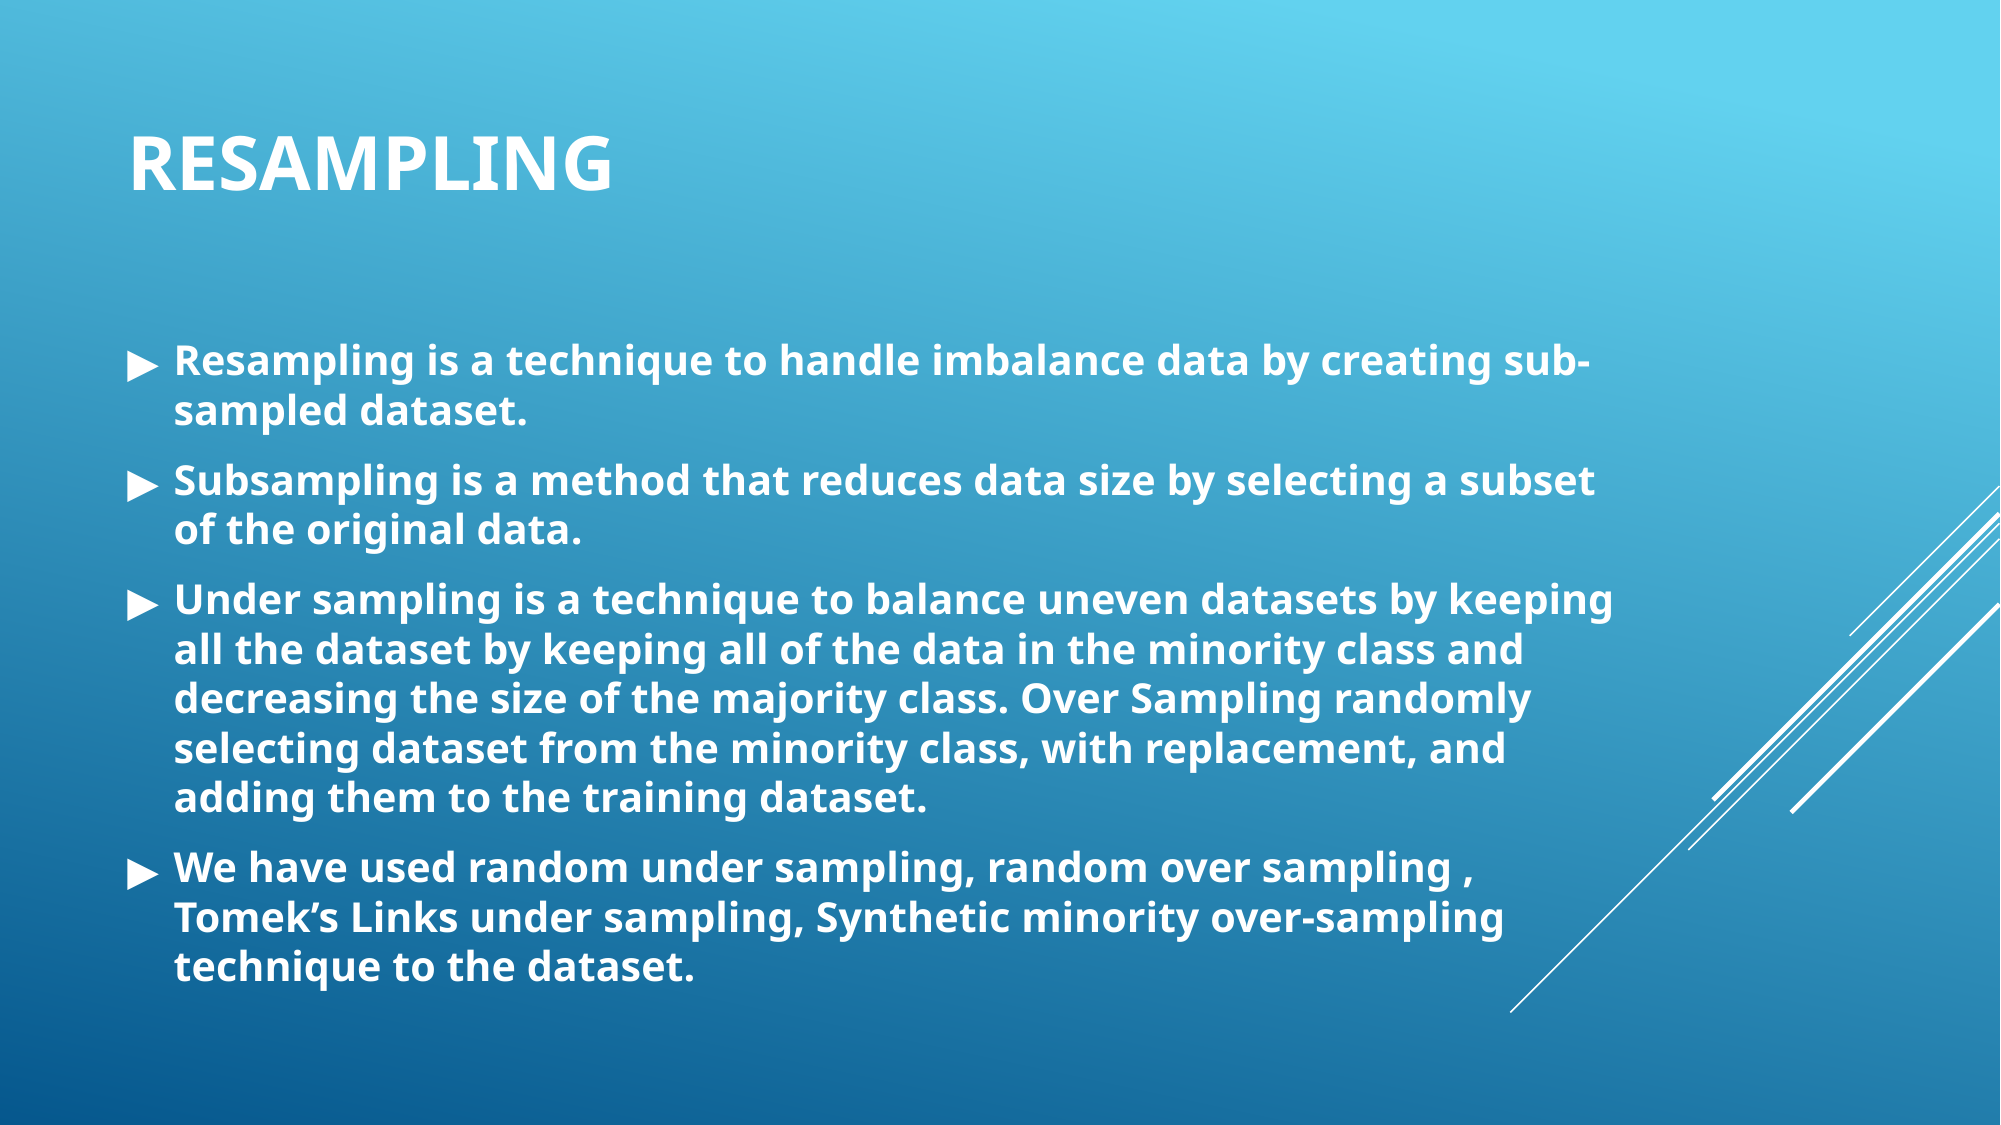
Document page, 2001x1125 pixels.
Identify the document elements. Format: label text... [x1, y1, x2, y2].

title RESAMPLING [112, 43, 1513, 279]
list Resampling is a technique to handle imbalance data by creating sub-sampled dataset. Subsampling is a method that reduces data size by selecting a subset of the original data. Under sampling is a technique to balance uneven datasets by keeping all the dataset by keeping all of the data in the minority class and decreasing the size of the majority class. Over Sampling randomly selecting dataset from the minority class, with replacement, and adding them to the training dataset. We have used random under sampling, random over sampling , Tomek’s Links under sampling, Synthetic minority over-sampling technique to the dataset. [112, 324, 1653, 1000]
